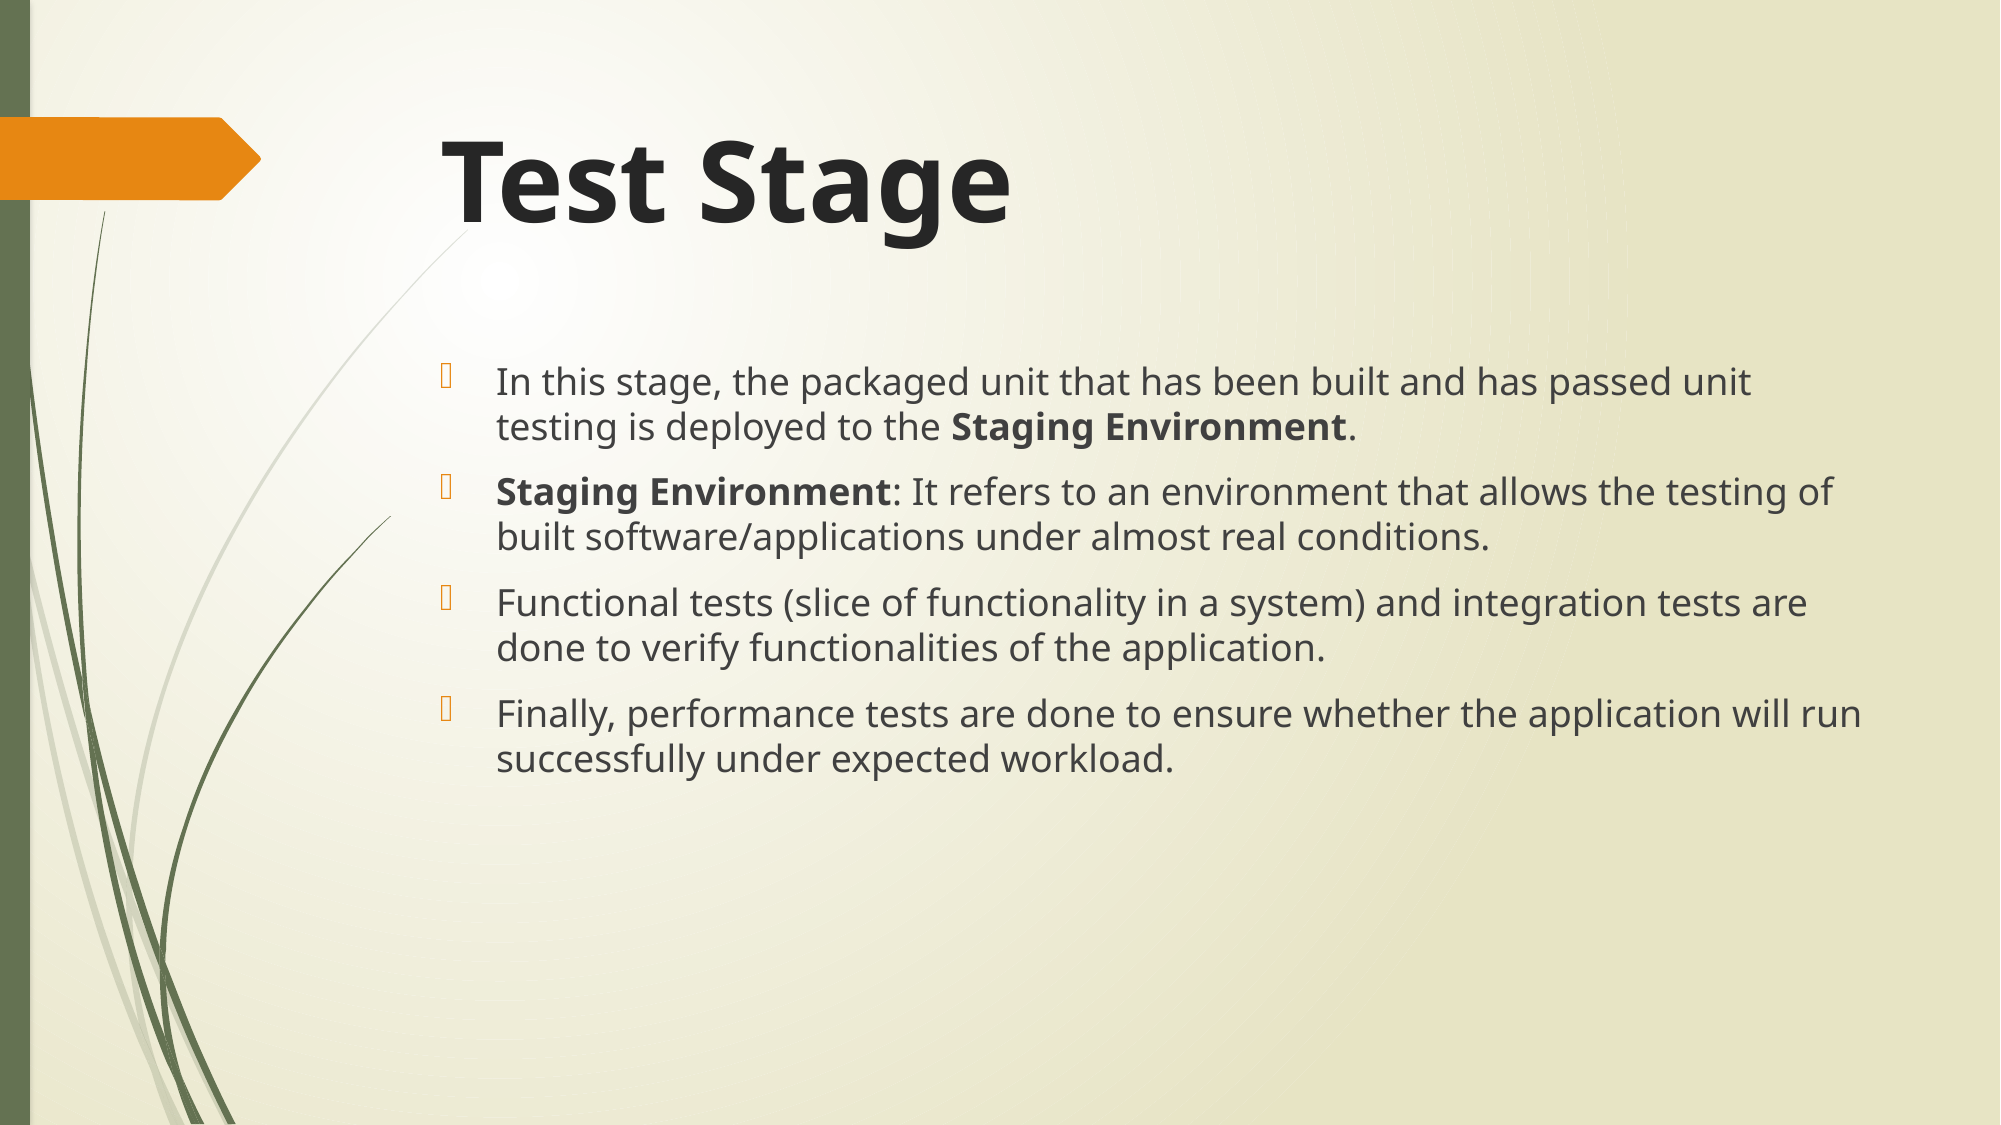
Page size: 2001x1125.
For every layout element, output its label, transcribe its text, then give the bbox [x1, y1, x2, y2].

list In this stage, the packaged unit that has been built and has passed unit testing is deployed to the Staging Environment. Staging Environment: It refers to an environment that allows the testing of built software/applications under almost real conditions. Functional tests (slice of functionality in a system) and integration tests are done to verify functionalities of the application. Finally, performance tests are done to ensure whether the application will run successfully under expected workload. [424, 350, 1888, 970]
title Test Stage [425, 102, 1888, 313]
